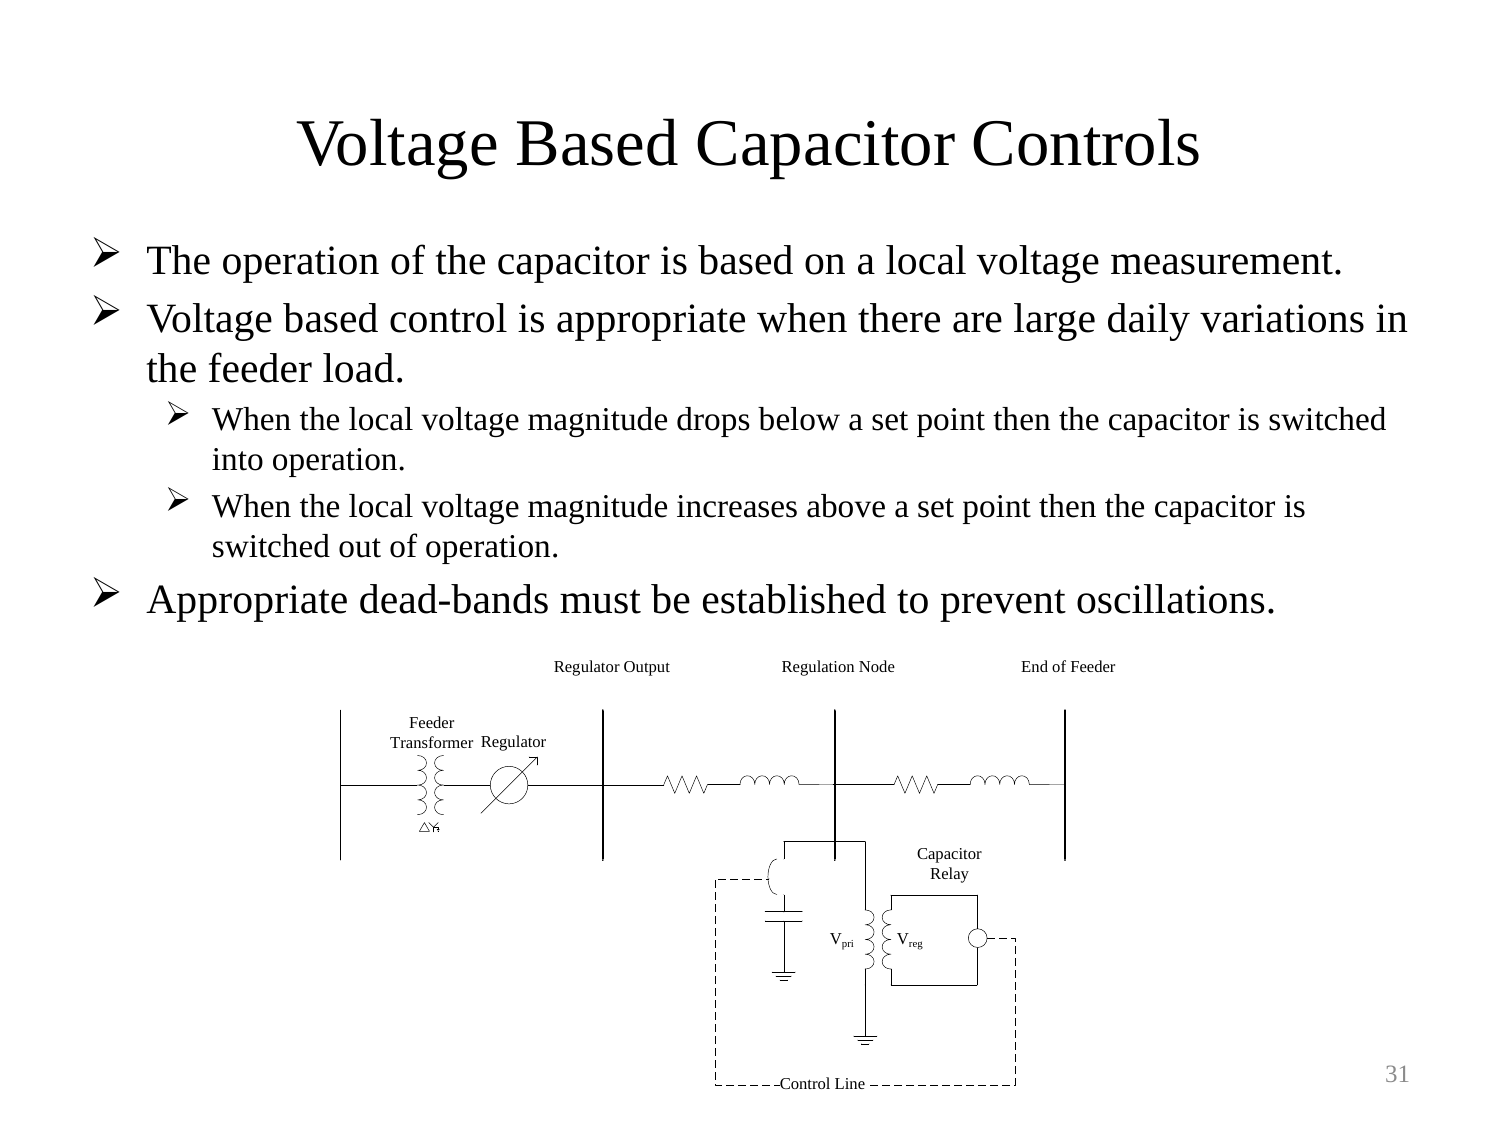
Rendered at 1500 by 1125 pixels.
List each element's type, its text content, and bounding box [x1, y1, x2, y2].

title Voltage Based Capacitor Controls [75, 45, 1425, 224]
slide_number 31 [1171, 1042, 1425, 1103]
list The operation of the capacitor is based on a local voltage measurement. Voltage based control is appropriate when there are large daily variations in the feeder load. When the local voltage magnitude drops below a set point then the capacitor is switched into operation. When the local voltage magnitude increases above a set point then the capacitor is switched out of operation. Appropriate dead-bands must be established to prevent oscillations. [75, 224, 1425, 550]
picture [337, 649, 1167, 1106]
